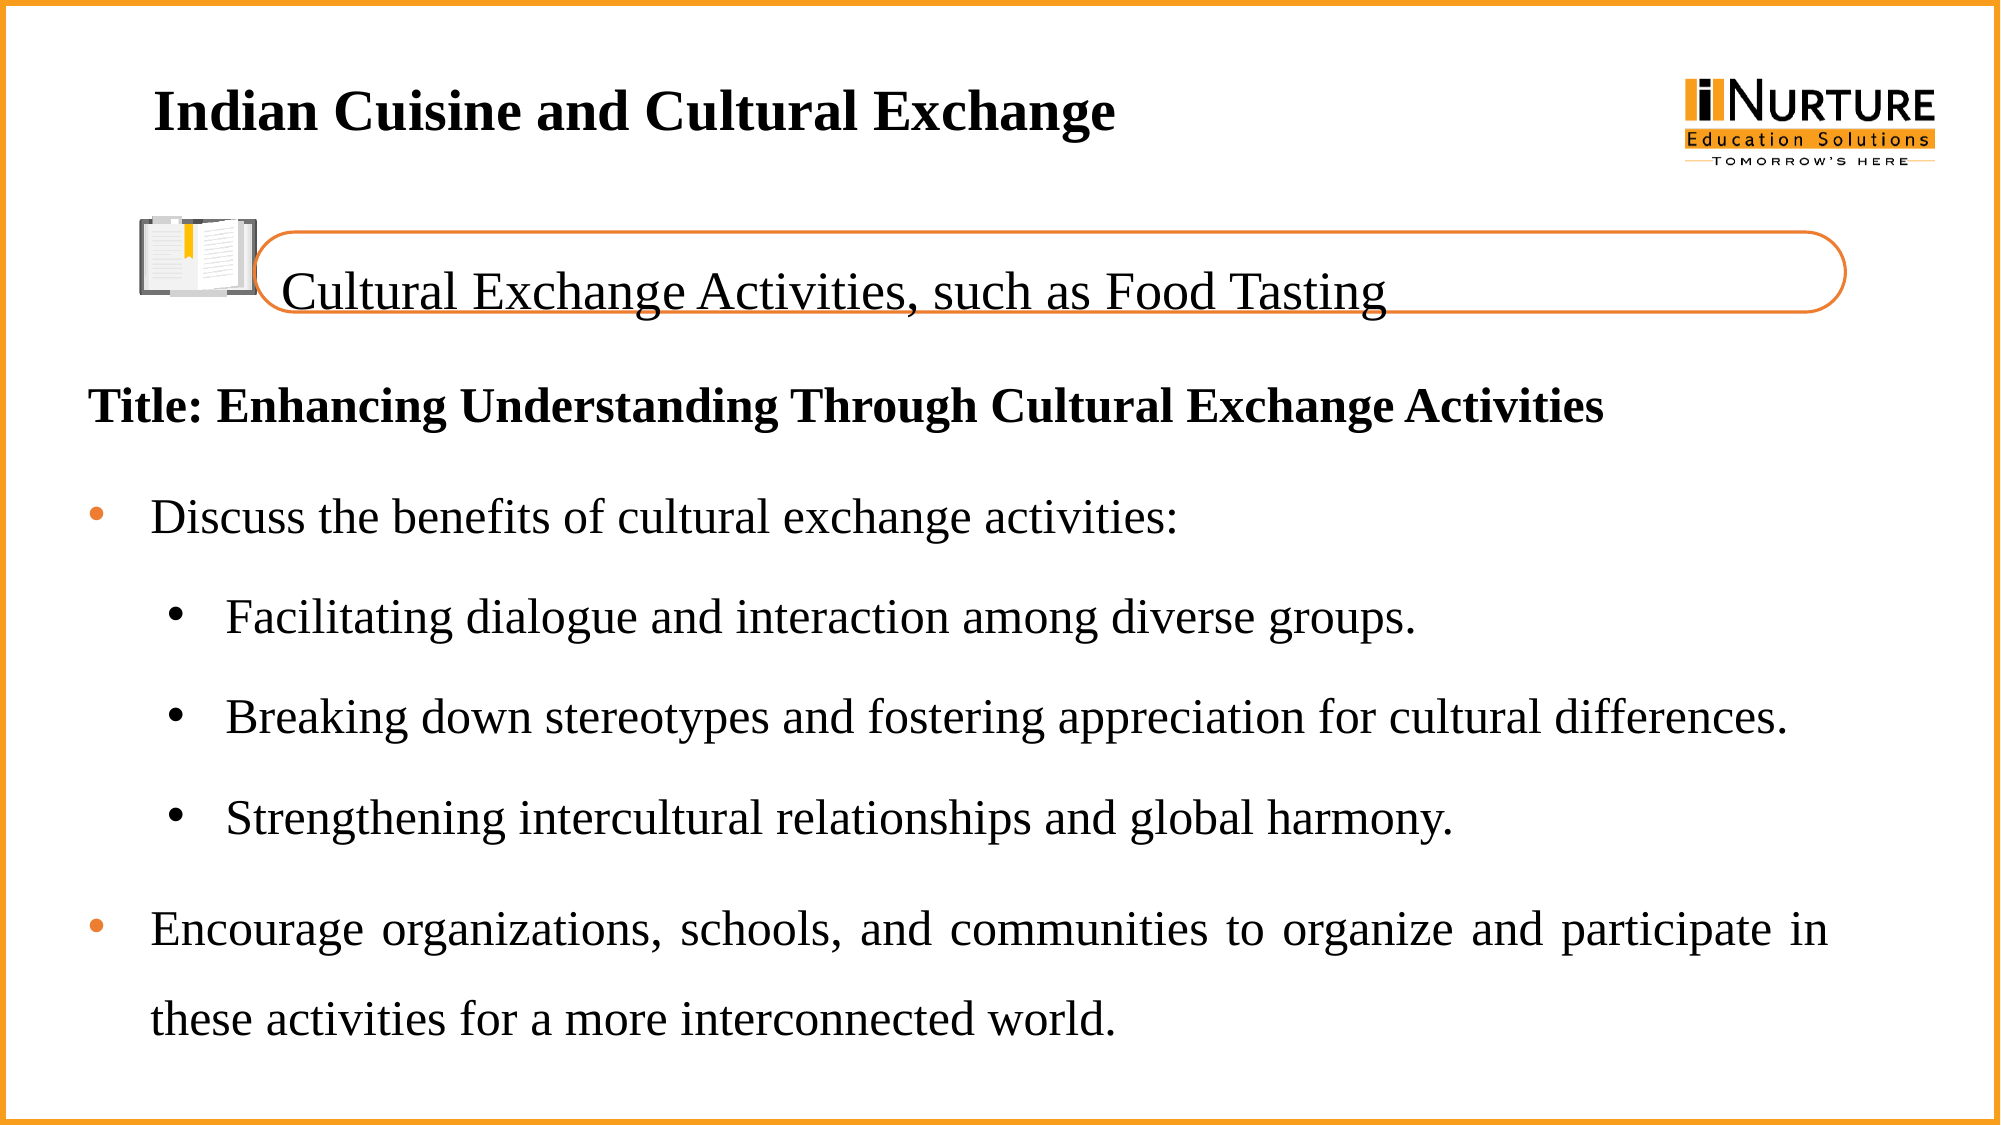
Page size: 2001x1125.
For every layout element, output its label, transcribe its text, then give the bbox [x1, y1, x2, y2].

text_box [310, 228, 609, 232]
text_box Cultural Exchange Activities, such as Food Tasting [254, 232, 1846, 313]
picture [1665, 57, 1960, 184]
list Indian Cuisine and Cultural Exchange [101, 72, 1656, 184]
picture [122, 184, 274, 334]
list Title: Enhancing Understanding Through Cultural Exchange Activities Discuss the benefits of cultural exchange activities: Facilitating dialogue and interaction among diverse groups. Breaking down stereotypes and fostering appreciation for cultural differences. Strengthening intercultural relationships and global harmony. Encourage organizations, schools, and communities to organize and participate in these activities for a more interconnected world. [60, 334, 1846, 1088]
